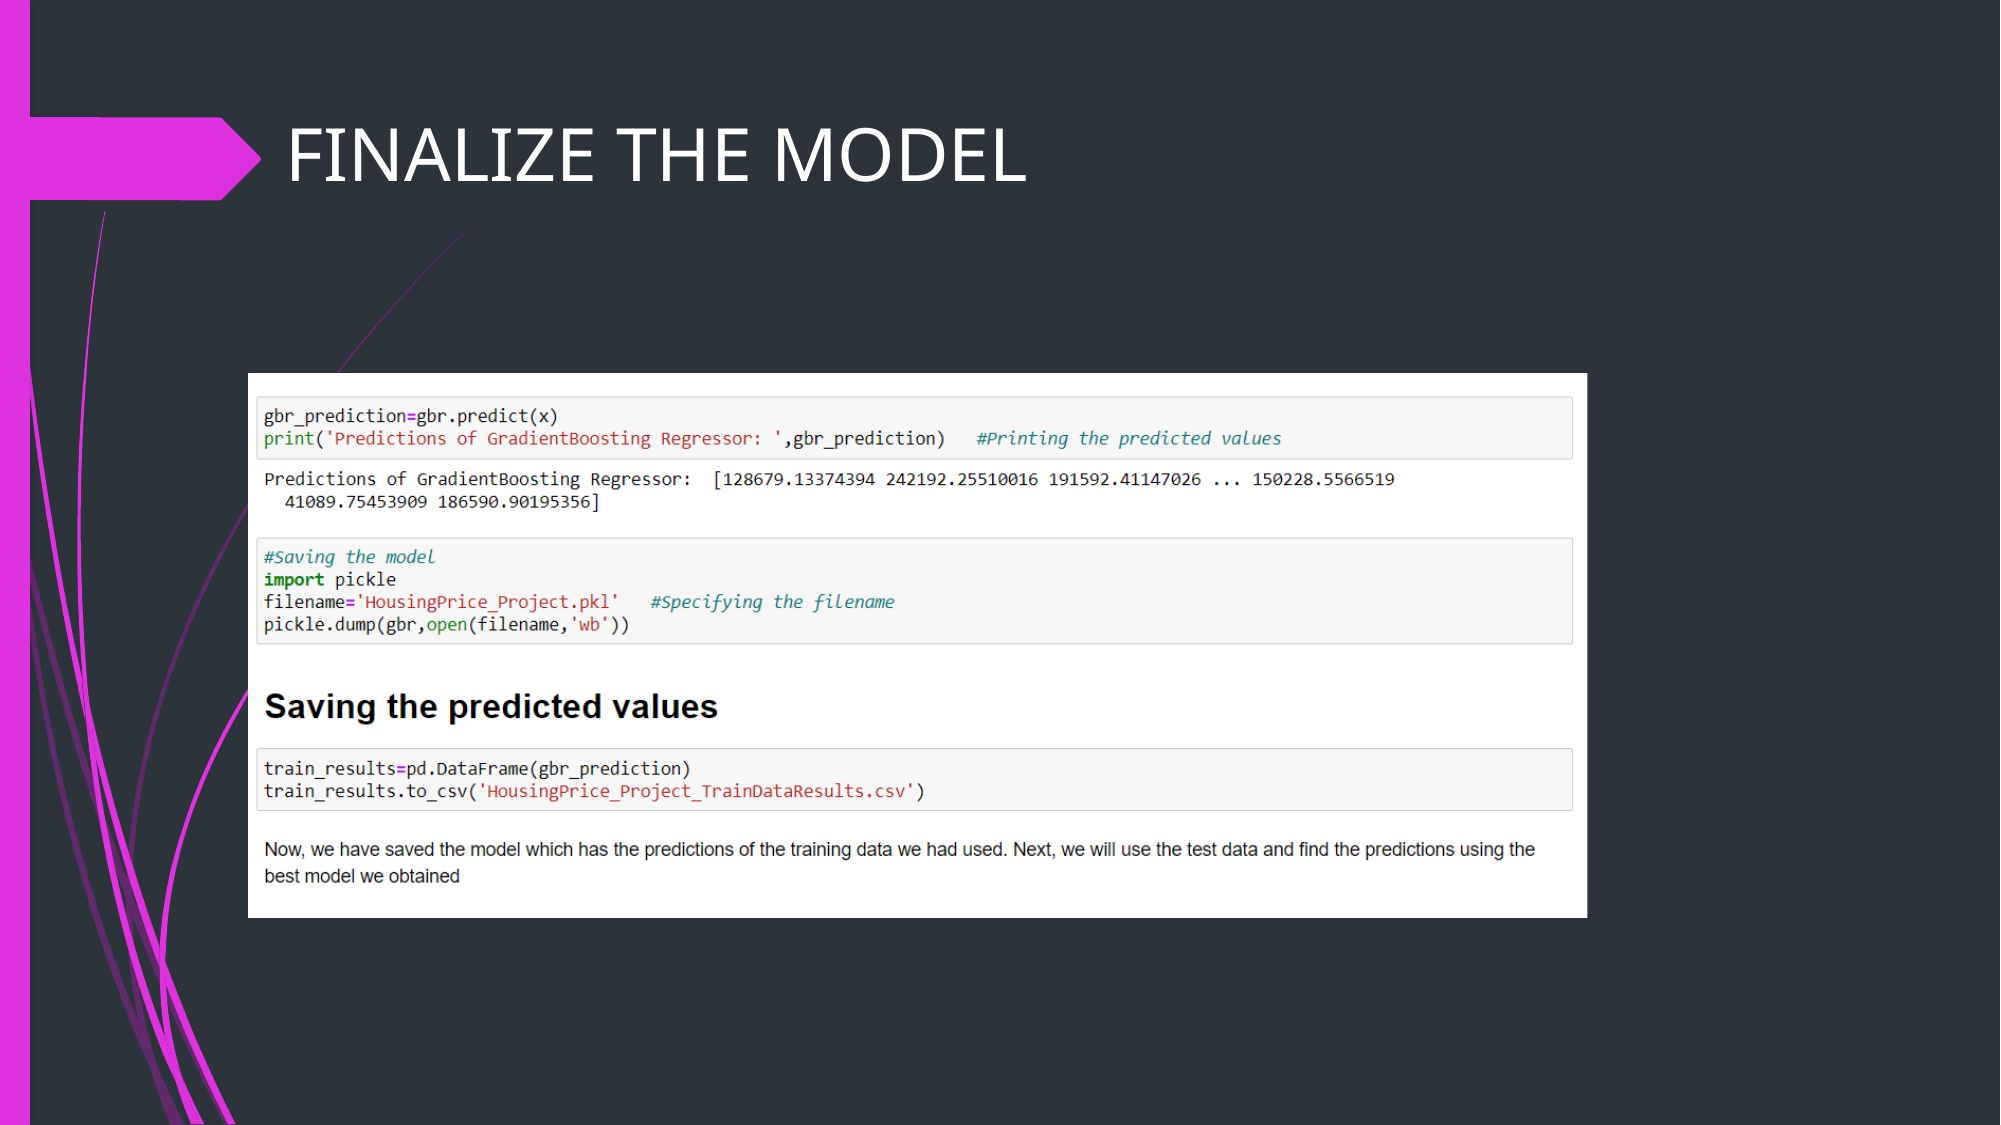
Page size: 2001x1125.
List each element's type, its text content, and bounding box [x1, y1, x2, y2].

title FINALIZE THE MODEL [270, 99, 1969, 204]
picture [247, 373, 1588, 918]
